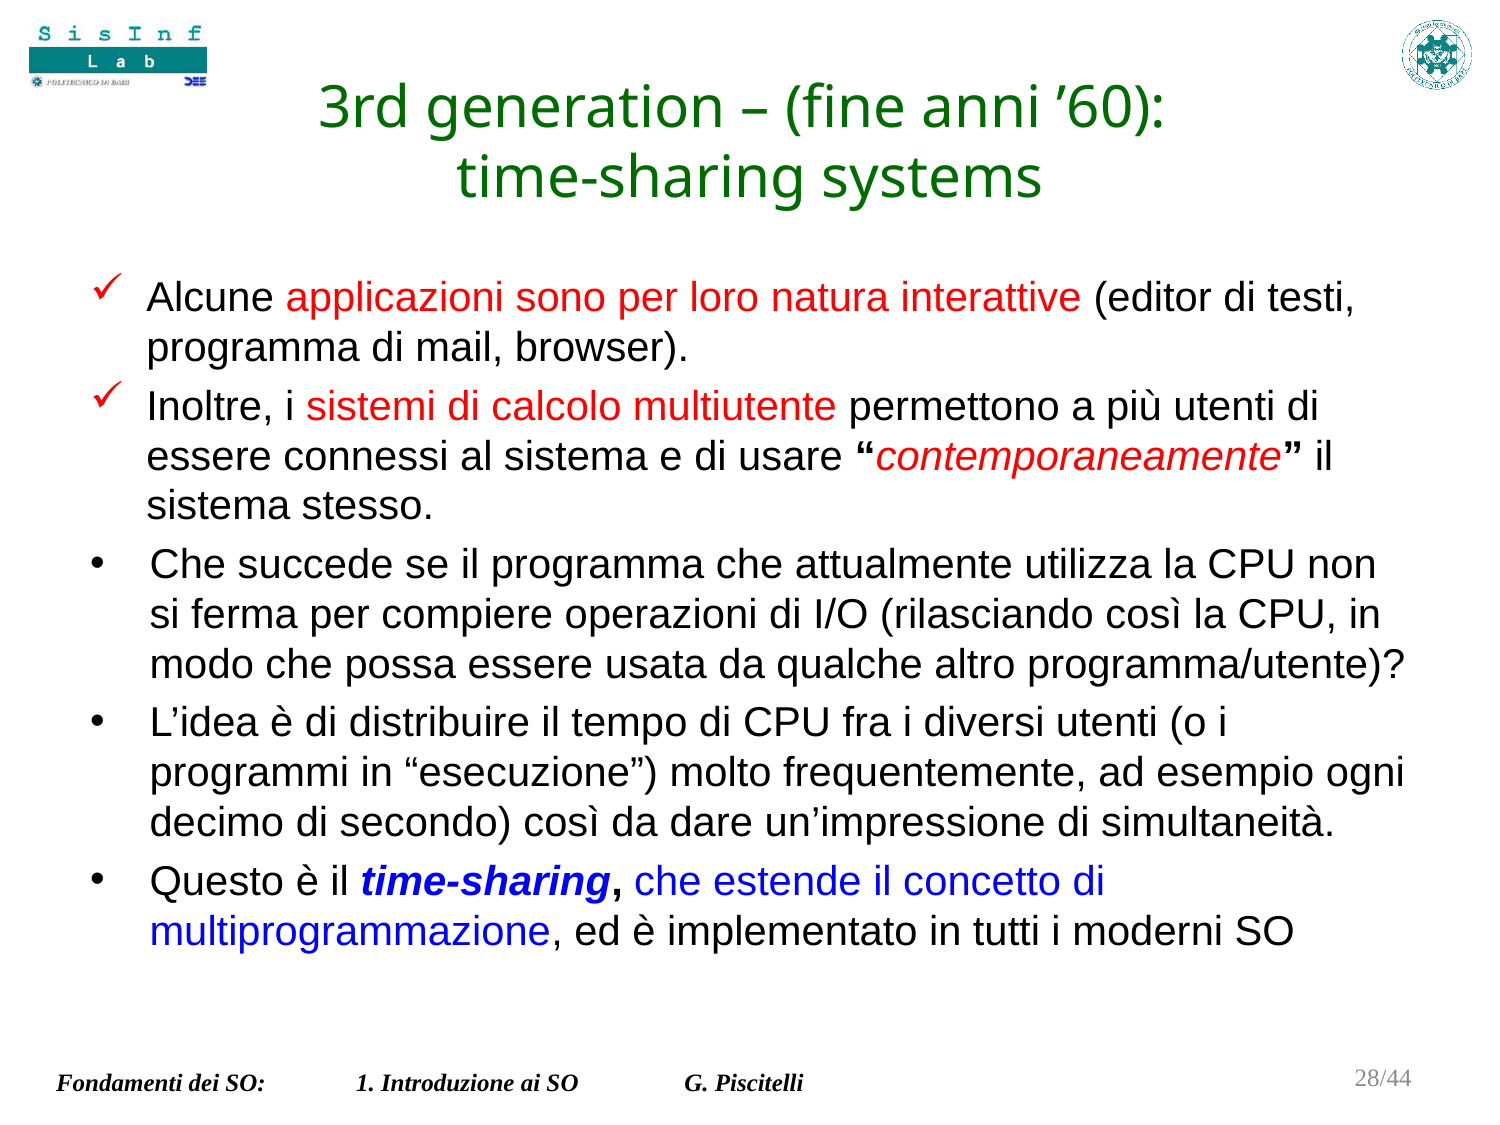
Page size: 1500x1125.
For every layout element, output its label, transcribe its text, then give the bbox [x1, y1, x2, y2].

list Alcune applicazioni sono per loro natura interattive (editor di testi, programma di mail, browser). Inoltre, i sistemi di calcolo multiutente permettono a più utenti di essere connessi al sistema e di usare “contemporaneamente” il sistema stesso. Che succede se il programma che attualmente utilizza la CPU non si ferma per compiere operazioni di I/O (rilasciando così la CPU, in modo che possa essere usata da qualche altro programma/utente)? L’idea è di distribuire il tempo di CPU fra i diversi utenti (o i programmi in “esecuzione”) molto frequentemente, ad esempio ogni decimo di secondo) così da dare un’impressione di simultaneità. Questo è il time-sharing, che estende il concetto di multiprogrammazione, ed è implementato in tutti i moderni SO [75, 262, 1425, 1005]
title 3rd generation – (fine anni ’60): time-sharing systems [75, 45, 1425, 233]
picture [1399, 19, 1473, 90]
picture [29, 19, 207, 88]
